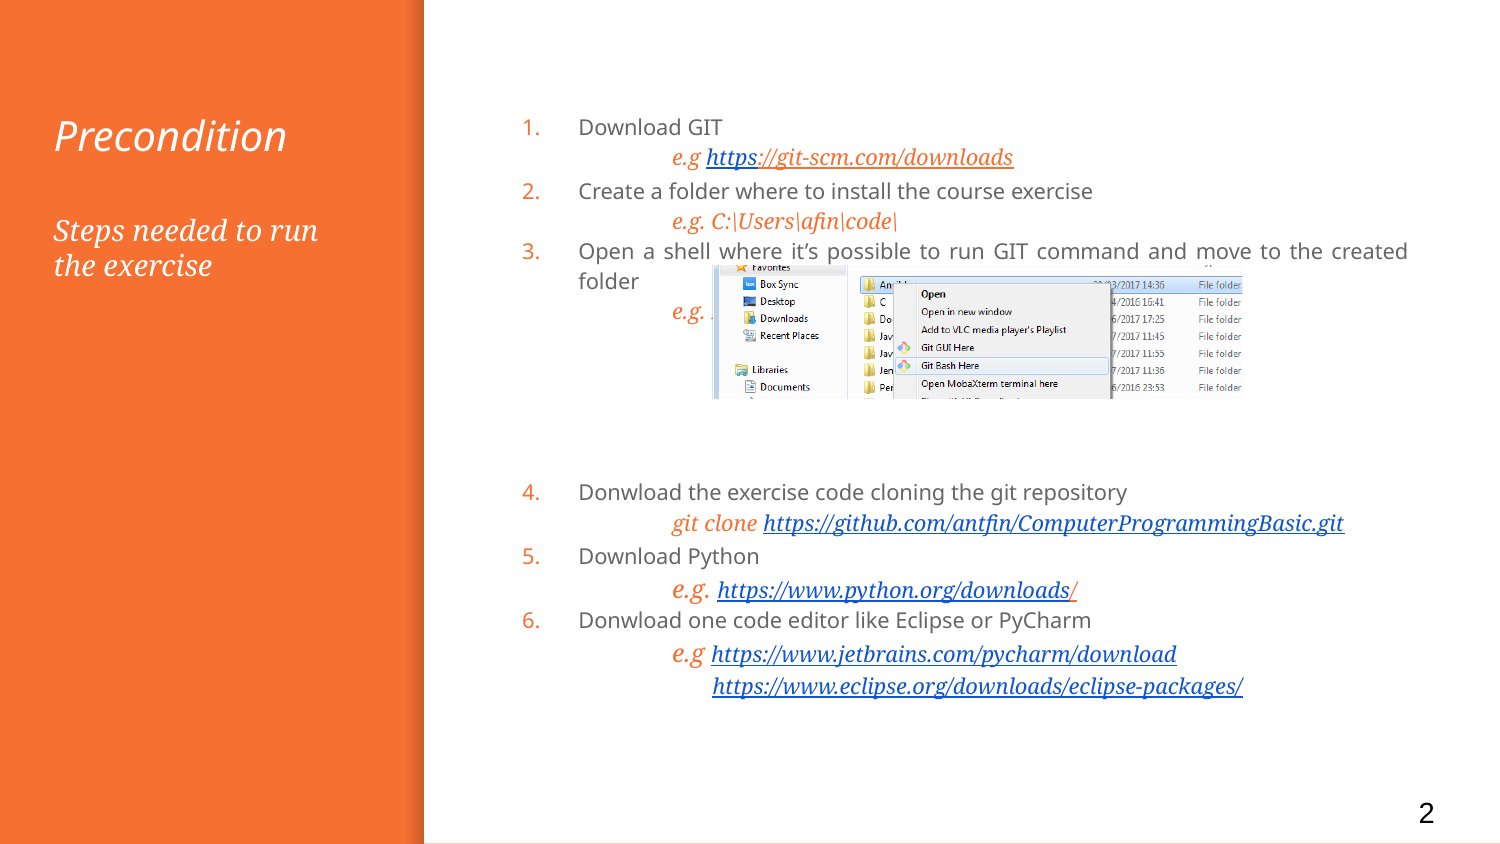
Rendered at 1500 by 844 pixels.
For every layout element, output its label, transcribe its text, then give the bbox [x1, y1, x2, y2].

slide_number 2 [1403, 779, 1494, 844]
title Precondition [38, 94, 381, 198]
list Download GIT e.g https://git-scm.com/downloads Create a folder where to install the course exercise e.g. C:\Users\afin\code\ Open a shell where it’s possible to run GIT command and move to the created folder e.g. In Window, using Git Bash in the created folder Donwload the exercise code cloning the git repository git clone https://github.com/antfin/ComputerProgrammingBasic.git Download Python e.g. https://www.python.org/downloads/ Donwload one code editor like Eclipse or PyCharm e.g https://www.jetbrains.com/pycharm/download https://www.eclipse.org/downloads/eclipse-packages/ [506, 94, 1425, 780]
text_box Steps needed to run the exercise [38, 197, 352, 769]
picture [712, 265, 1243, 399]
